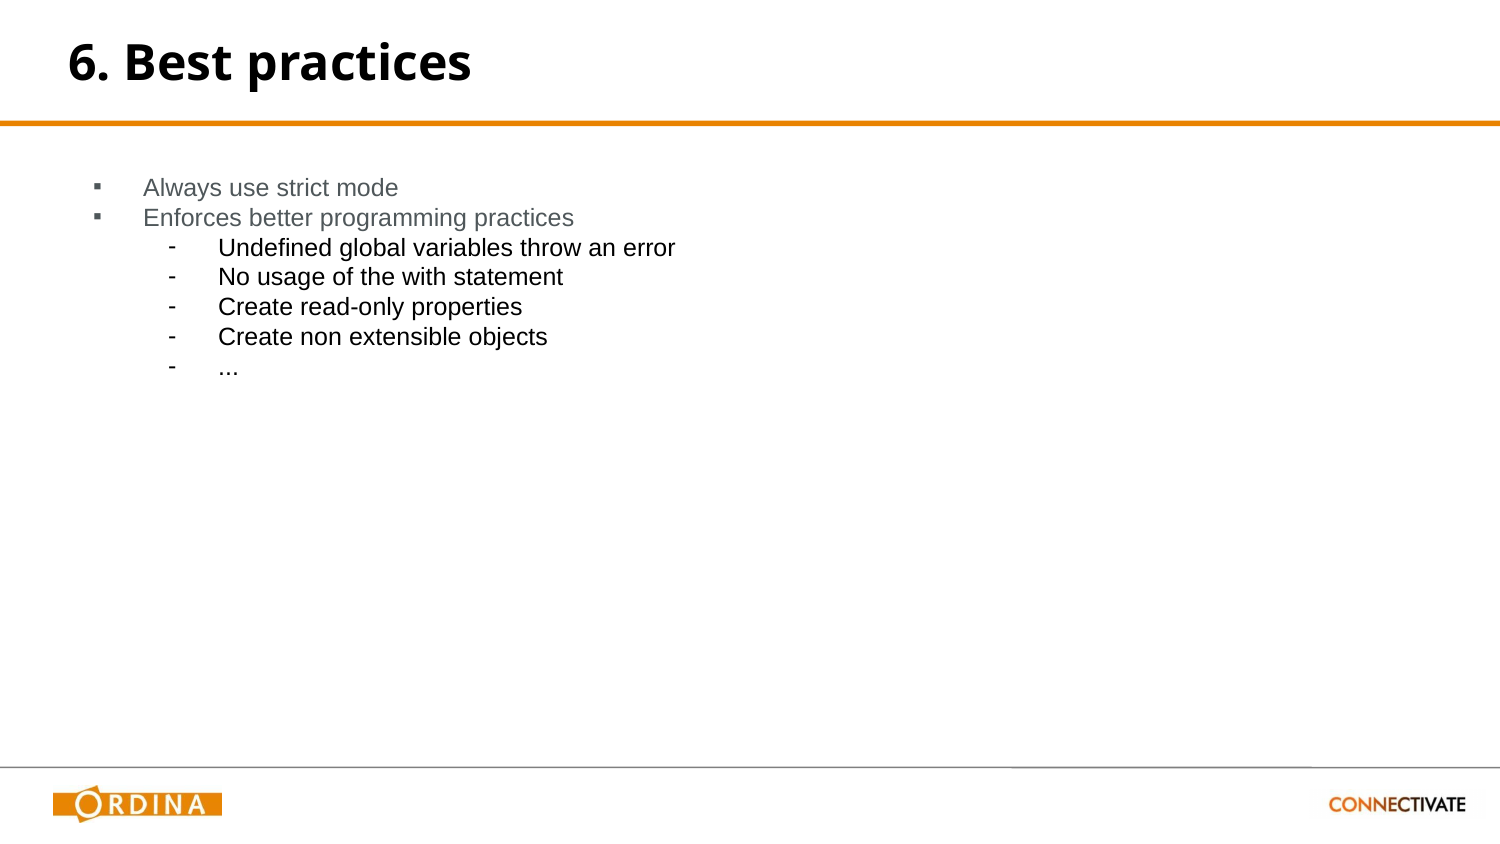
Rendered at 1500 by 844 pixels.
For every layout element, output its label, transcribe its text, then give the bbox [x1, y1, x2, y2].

picture [1310, 790, 1486, 819]
picture [53, 785, 222, 823]
title 6. Best practices [53, 0, 1459, 121]
list Always use strict mode Enforces better programming practices Undefined global variables throw an error No usage of the with statement Create read-only properties Create non extensible objects ... [53, 156, 1460, 750]
